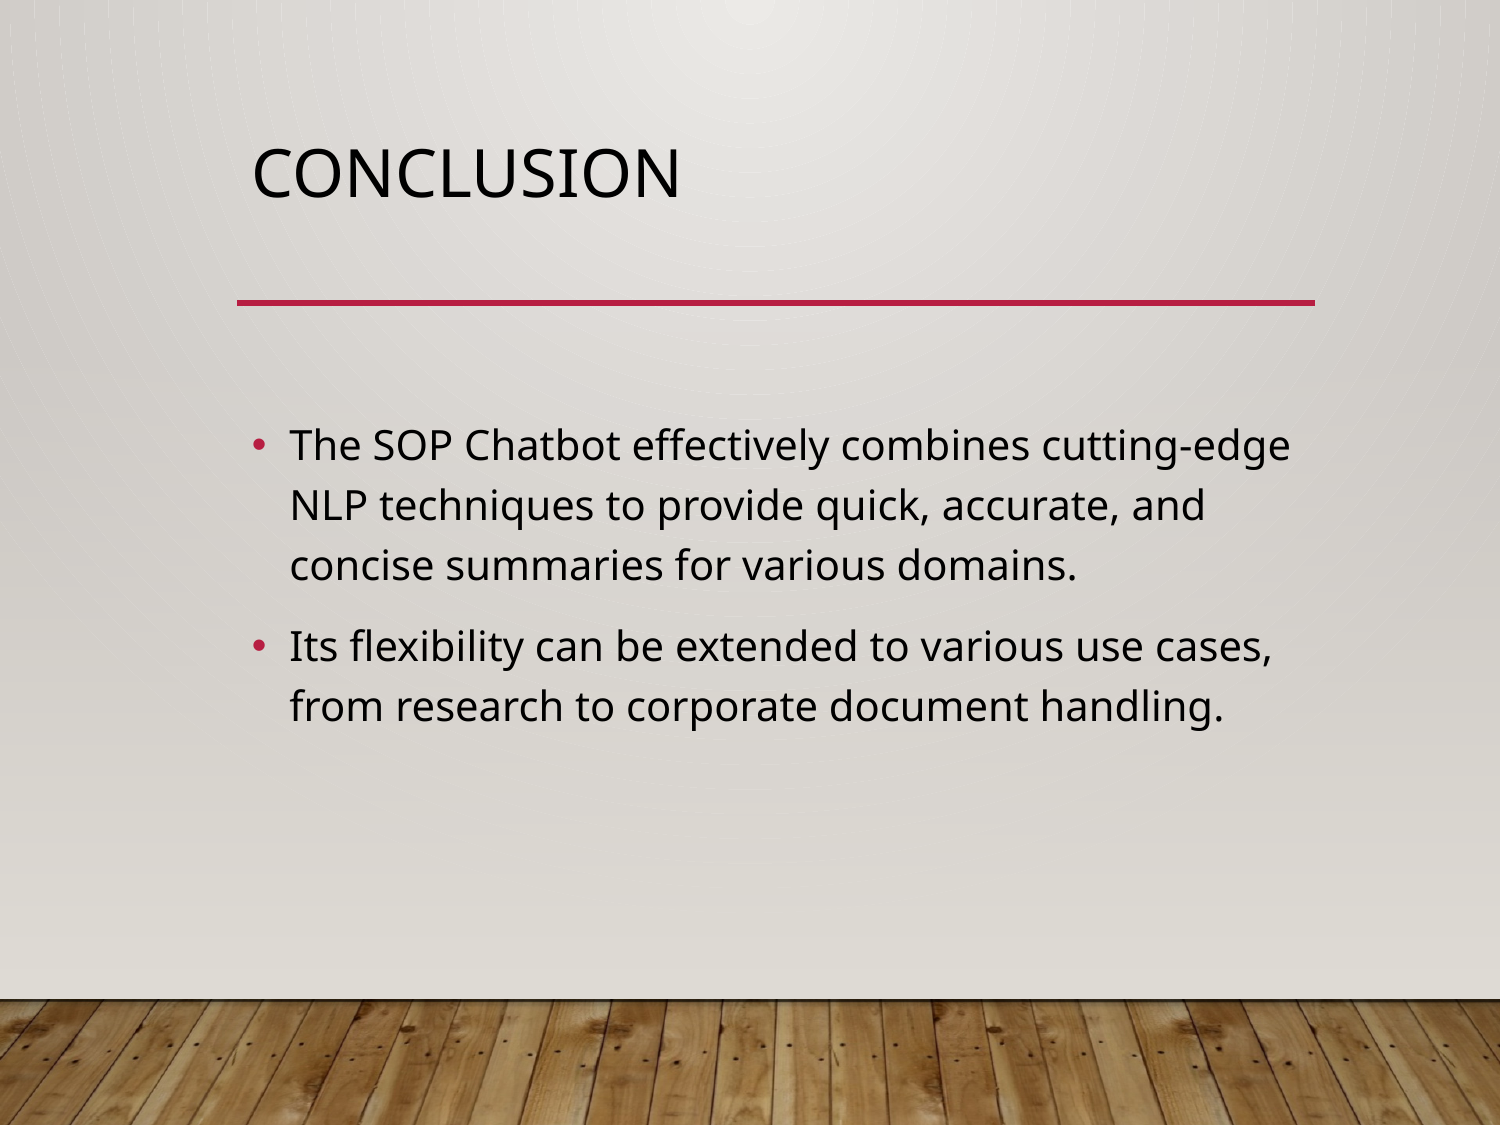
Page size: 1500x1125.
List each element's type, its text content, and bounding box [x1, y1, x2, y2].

title Conclusion [236, 131, 1315, 305]
list The SOP Chatbot effectively combines cutting-edge NLP techniques to provide quick, accurate, and concise summaries for various domains. Its flexibility can be extended to various use cases, from research to corporate document handling. [236, 330, 1315, 897]
picture [0, 999, 1500, 1125]
